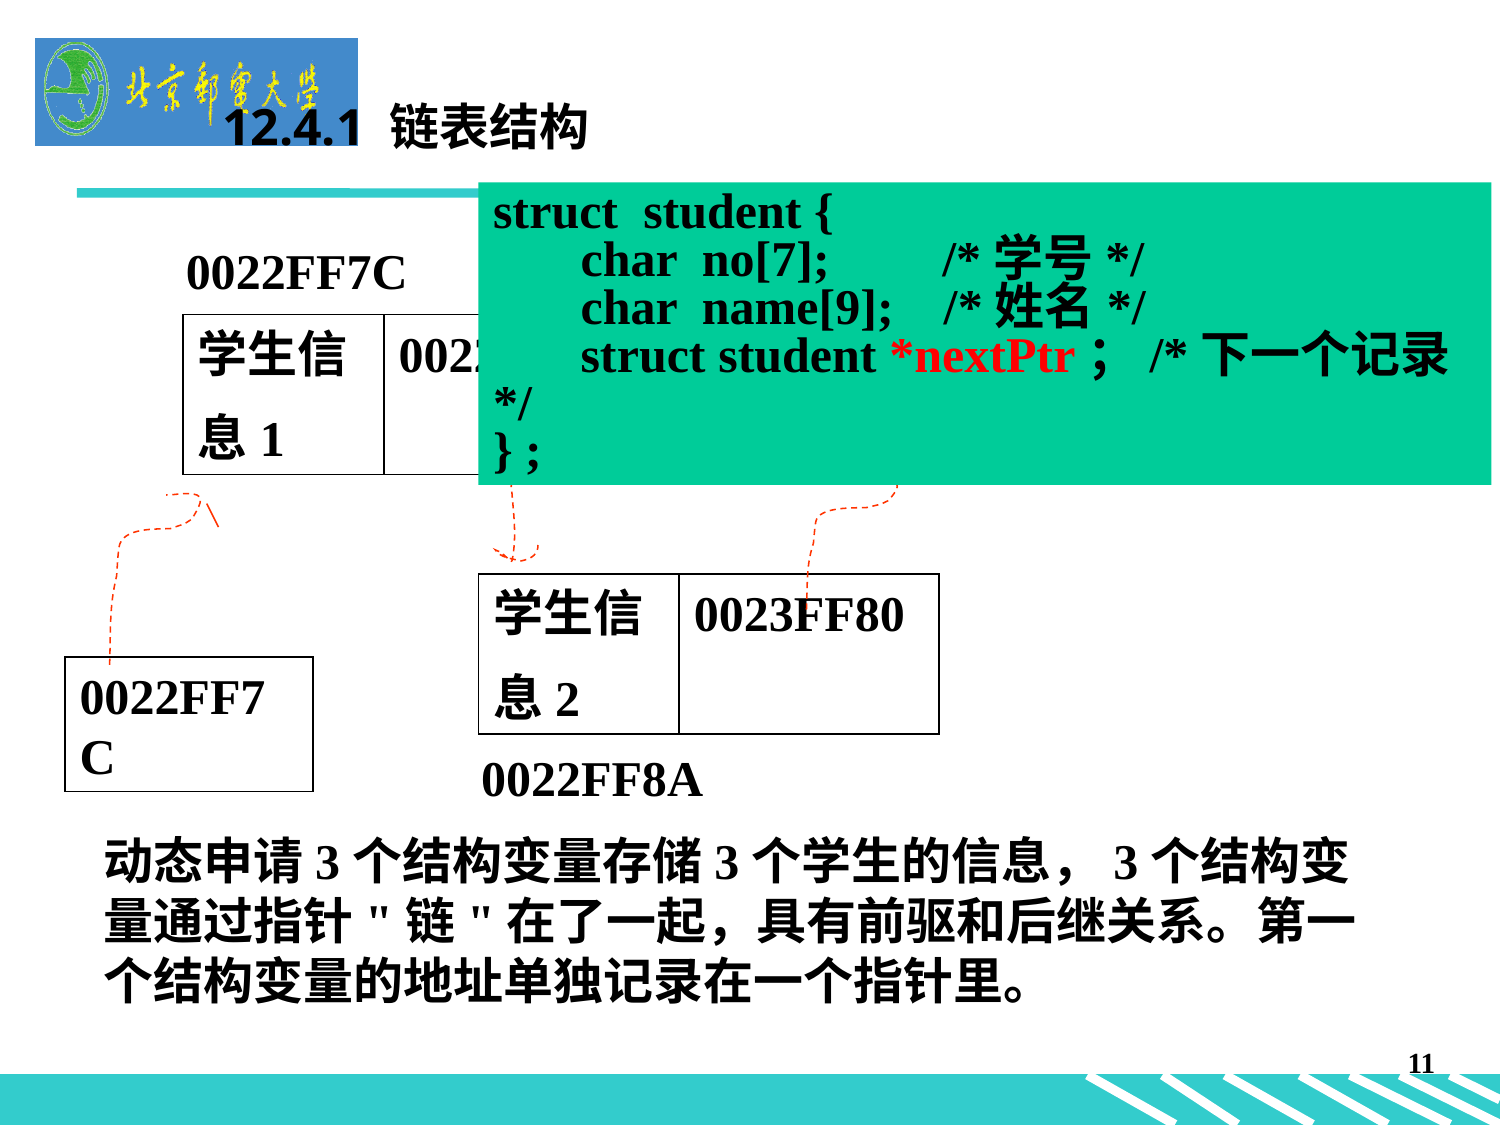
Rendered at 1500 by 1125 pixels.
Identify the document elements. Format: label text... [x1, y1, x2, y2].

text_box 0022FF8A [383, 314, 478, 475]
text_box struct student { char no[7]; /*学号*/ char name[9]; /*姓名*/ struct student *nextPtr；/*下一个记录*/ } ; [478, 182, 1492, 485]
text_box 学生信 息1 [183, 314, 383, 475]
text_box [806, 485, 898, 610]
picture [34, 37, 358, 146]
text_box [495, 485, 538, 562]
text_box 动态申请3个结构变量存储3个学生的信息，3个结构变量通过指针"链"在了一起，具有前驱和后继关系。第一个结构变量的地址单独记录在一个指针里。 [88, 822, 1388, 1018]
text_box 0022FF7C [64, 656, 313, 792]
text_box [109, 493, 201, 665]
text_box 11 [1137, 1037, 1450, 1113]
title 12.4.1 链表结构 [207, 66, 1483, 185]
text_box 0022FF8A [466, 739, 833, 815]
text_box 学生信 息2 [478, 574, 679, 734]
text_box 0023FF80 [679, 574, 940, 734]
text_box 0022FF7C [171, 231, 478, 307]
